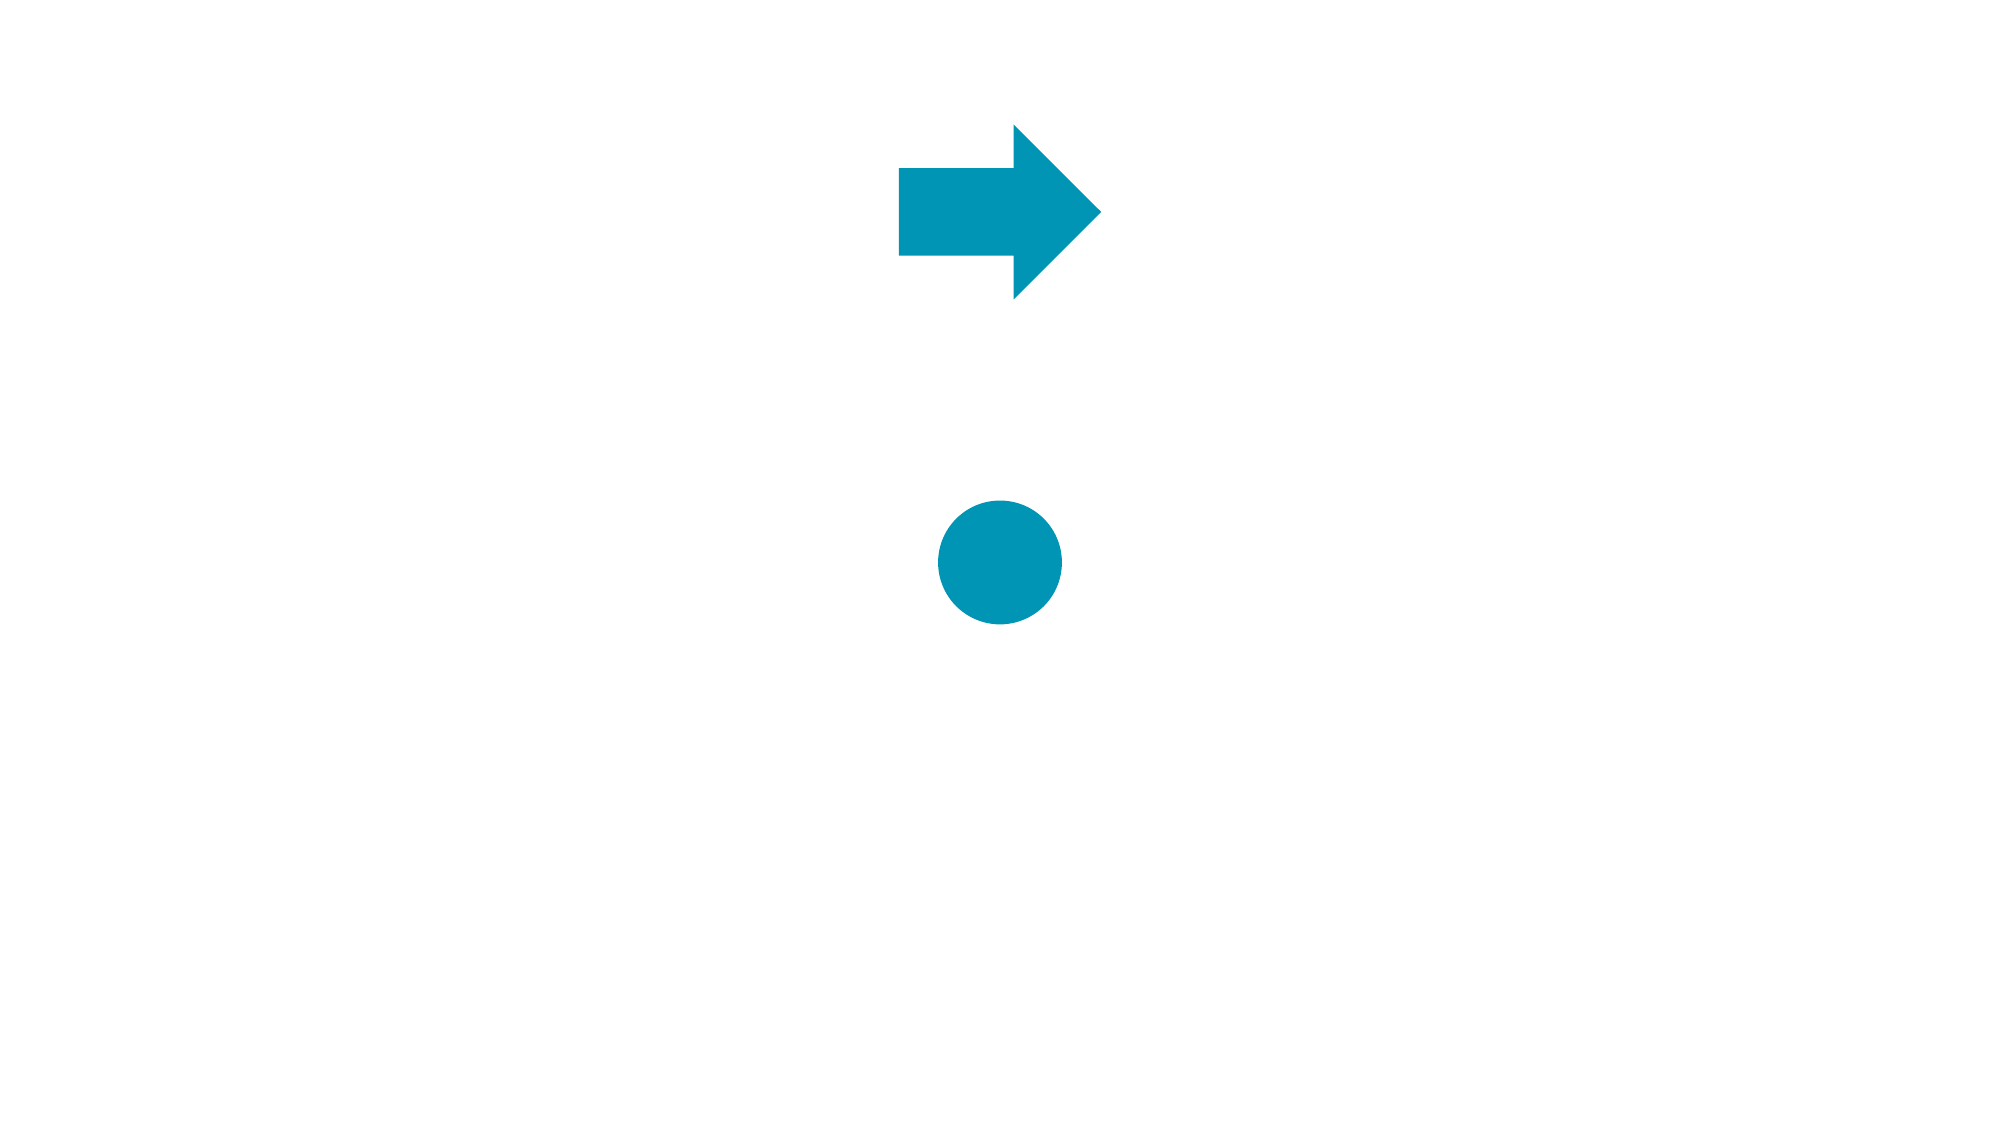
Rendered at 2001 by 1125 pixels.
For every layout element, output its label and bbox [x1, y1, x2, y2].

text_box [937, 499, 1063, 626]
text_box [897, 121, 1103, 302]
